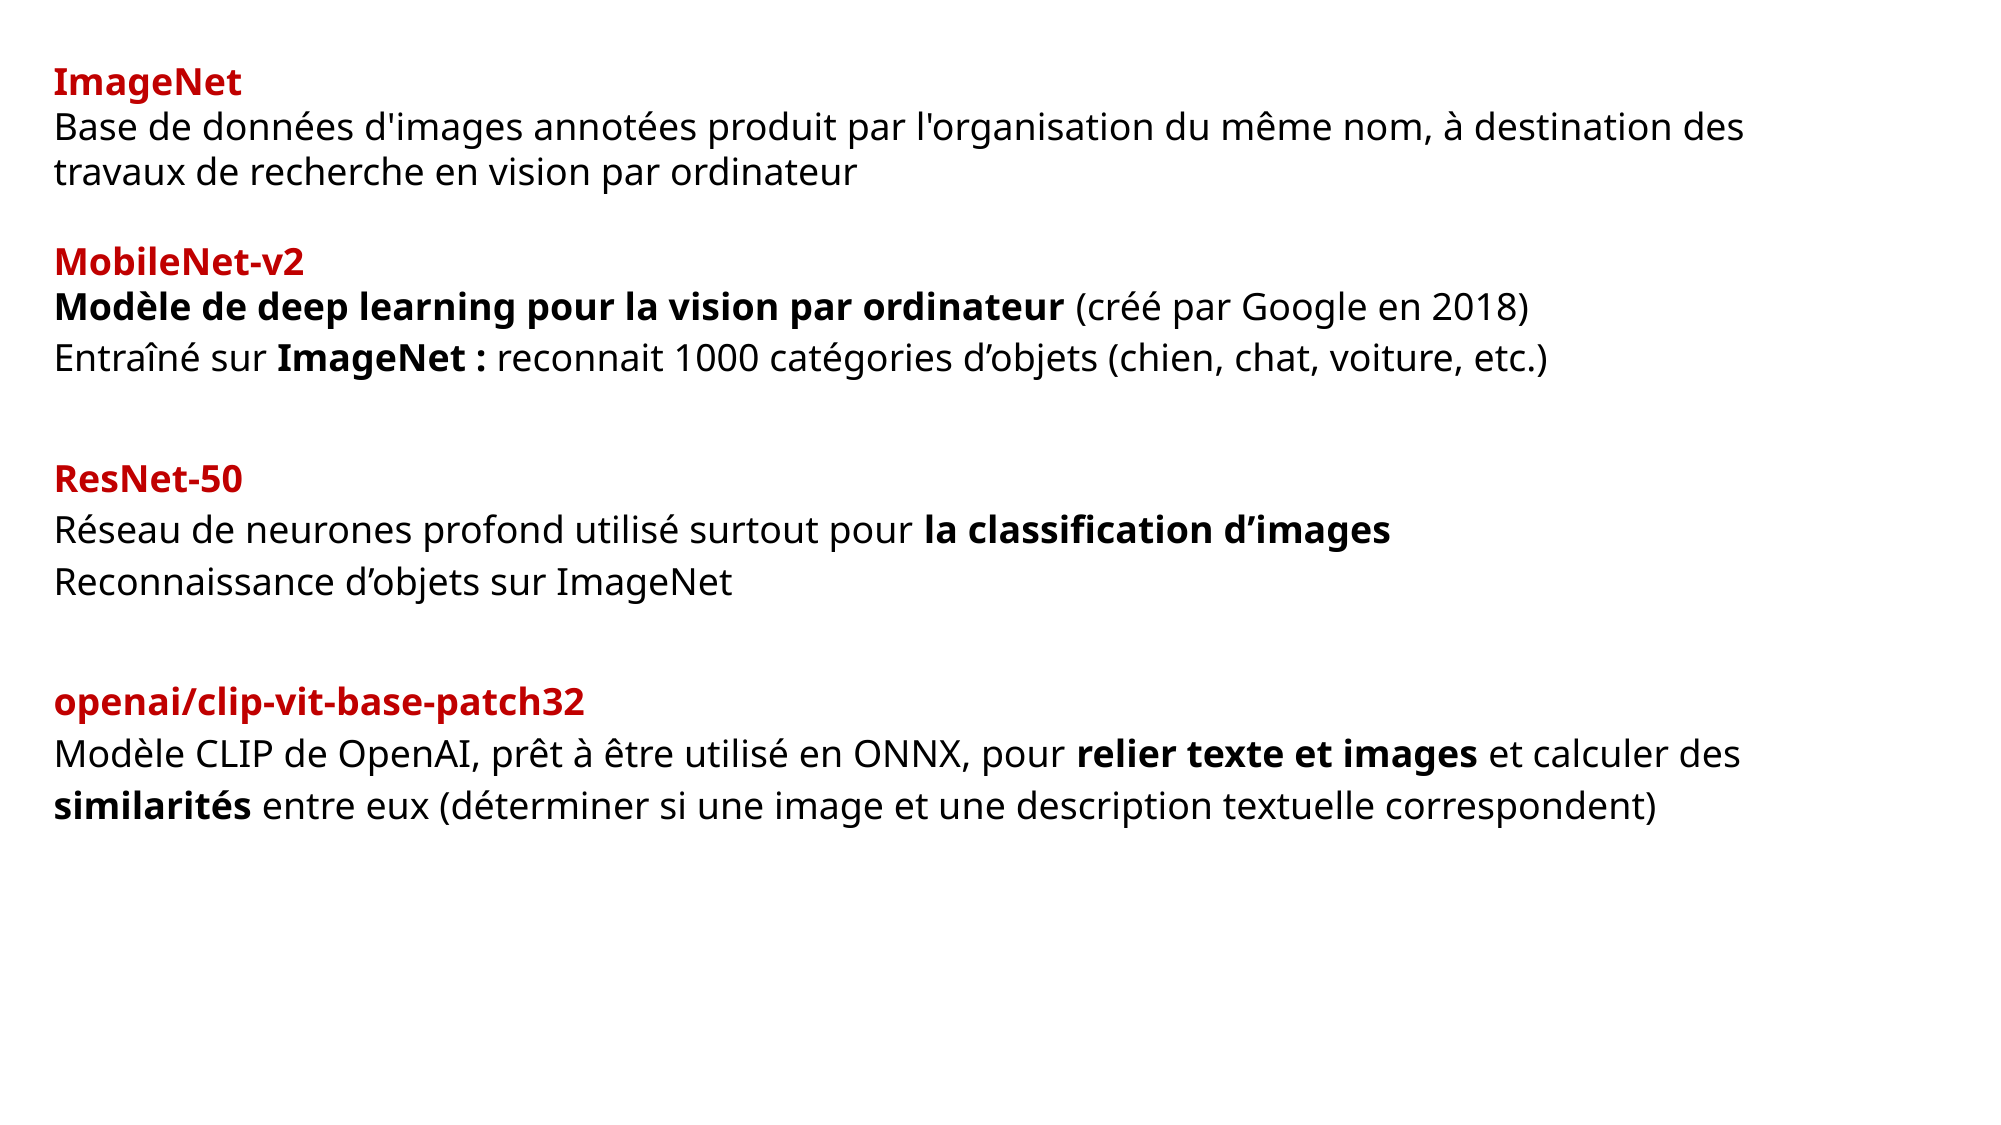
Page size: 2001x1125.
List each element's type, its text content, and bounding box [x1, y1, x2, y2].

text_box ImageNet Base de données d'images annotées produit par l'organisation du même nom, à destination des travaux de recherche en vision par ordinateur MobileNet-v2 Modèle de deep learning pour la vision par ordinateur (créé par Google en 2018) Entraîné sur ImageNet : reconnait 1000 catégories d’objets (chien, chat, voiture, etc.) ResNet-50 Réseau de neurones profond utilisé surtout pour la classification d’images Reconnaissance d’objets sur ImageNet openai/clip-vit-base-patch32 Modèle CLIP de OpenAI, prêt à être utilisé en ONNX, pour relier texte et images et calculer des similarités entre eux (déterminer si une image et une description textuelle correspondent) [38, 50, 1891, 886]
